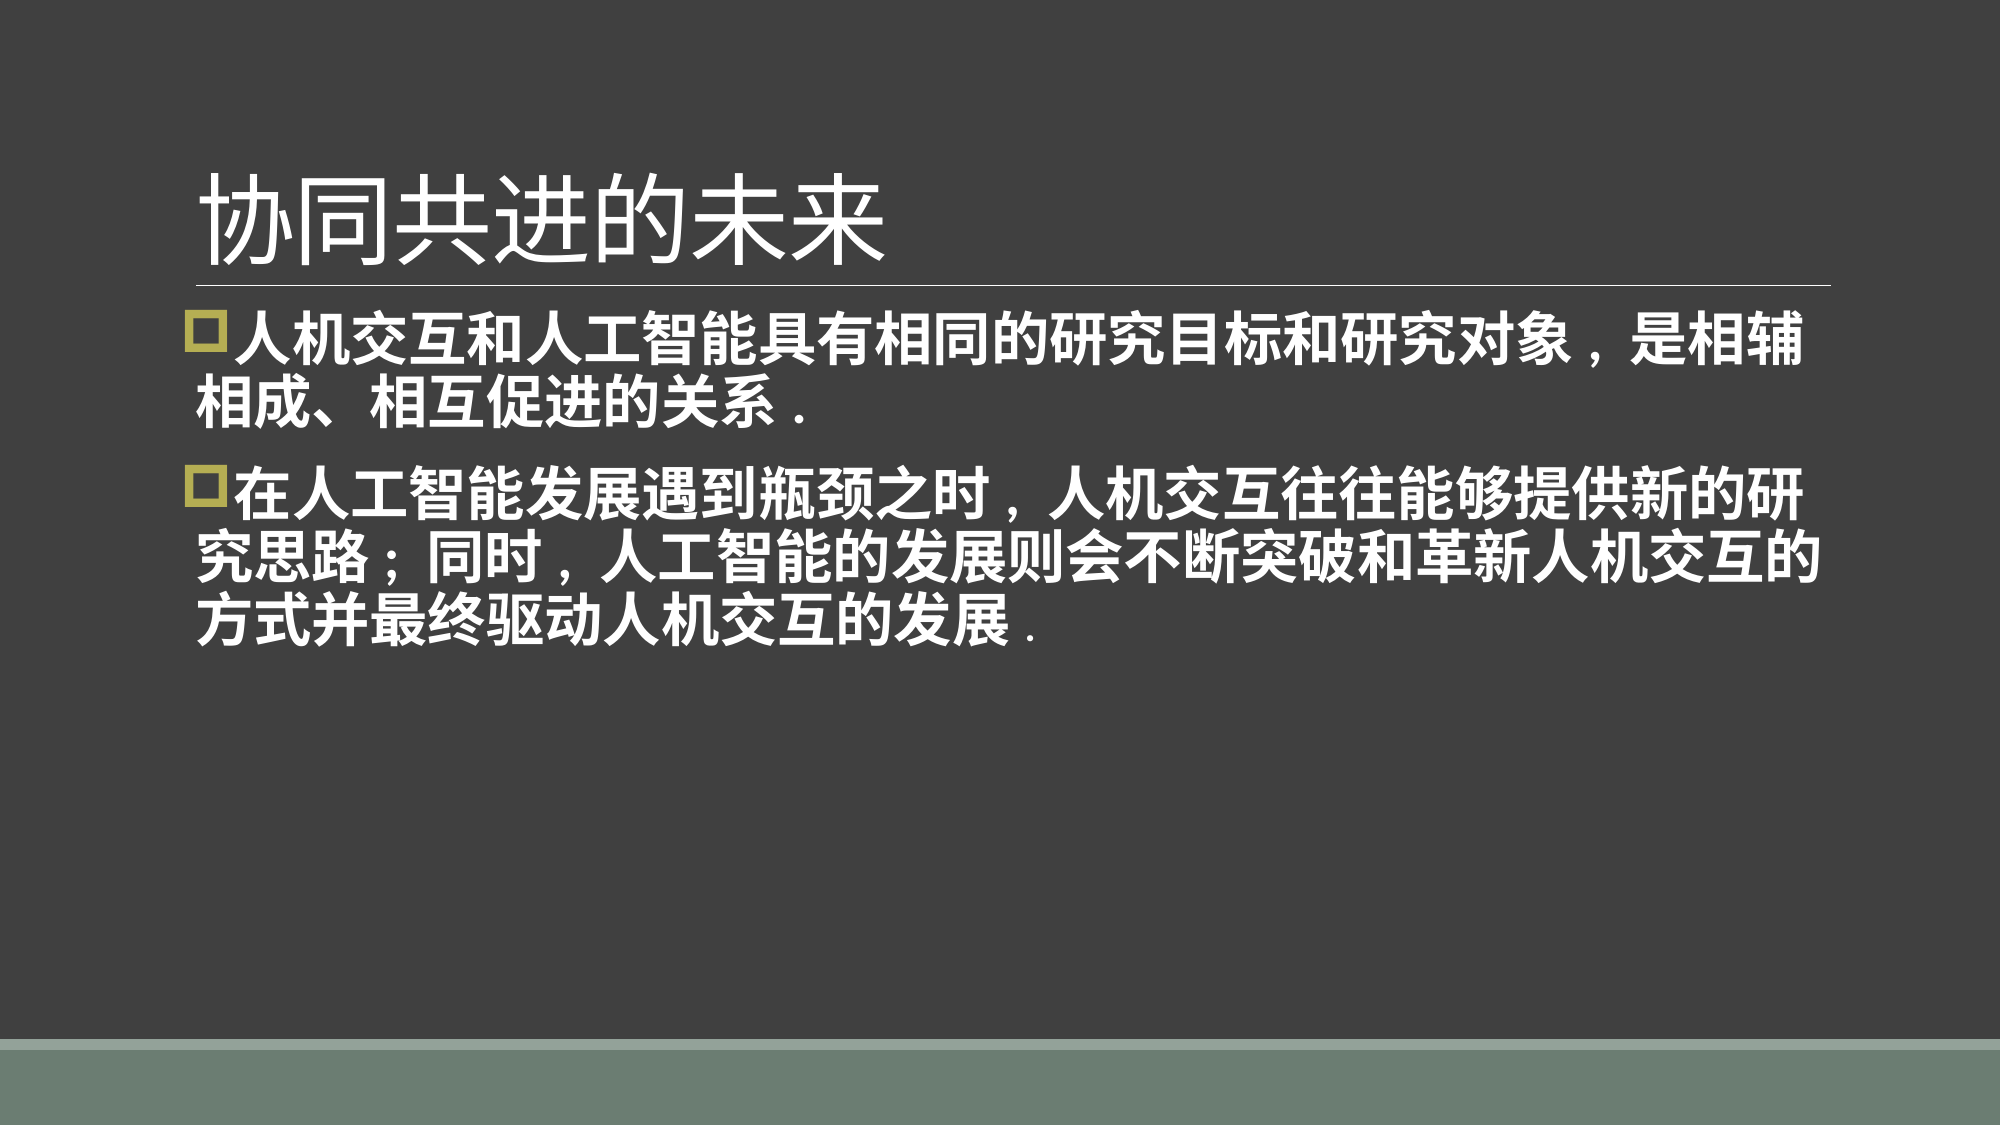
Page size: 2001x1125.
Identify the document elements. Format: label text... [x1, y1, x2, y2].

list 人机交互和人工智能具有相同的研究目标和研究对象, 是相辅相成、相互促进的关系. 在人工智能发展遇到瓶颈之时, 人机交互往往能够提供新的研究思路; 同时, 人工智能的发展则会不断突破和革新人机交互的方式并最终驱动人机交互的发展. [180, 302, 1830, 963]
title 协同共进的未来 [180, 47, 1830, 285]
